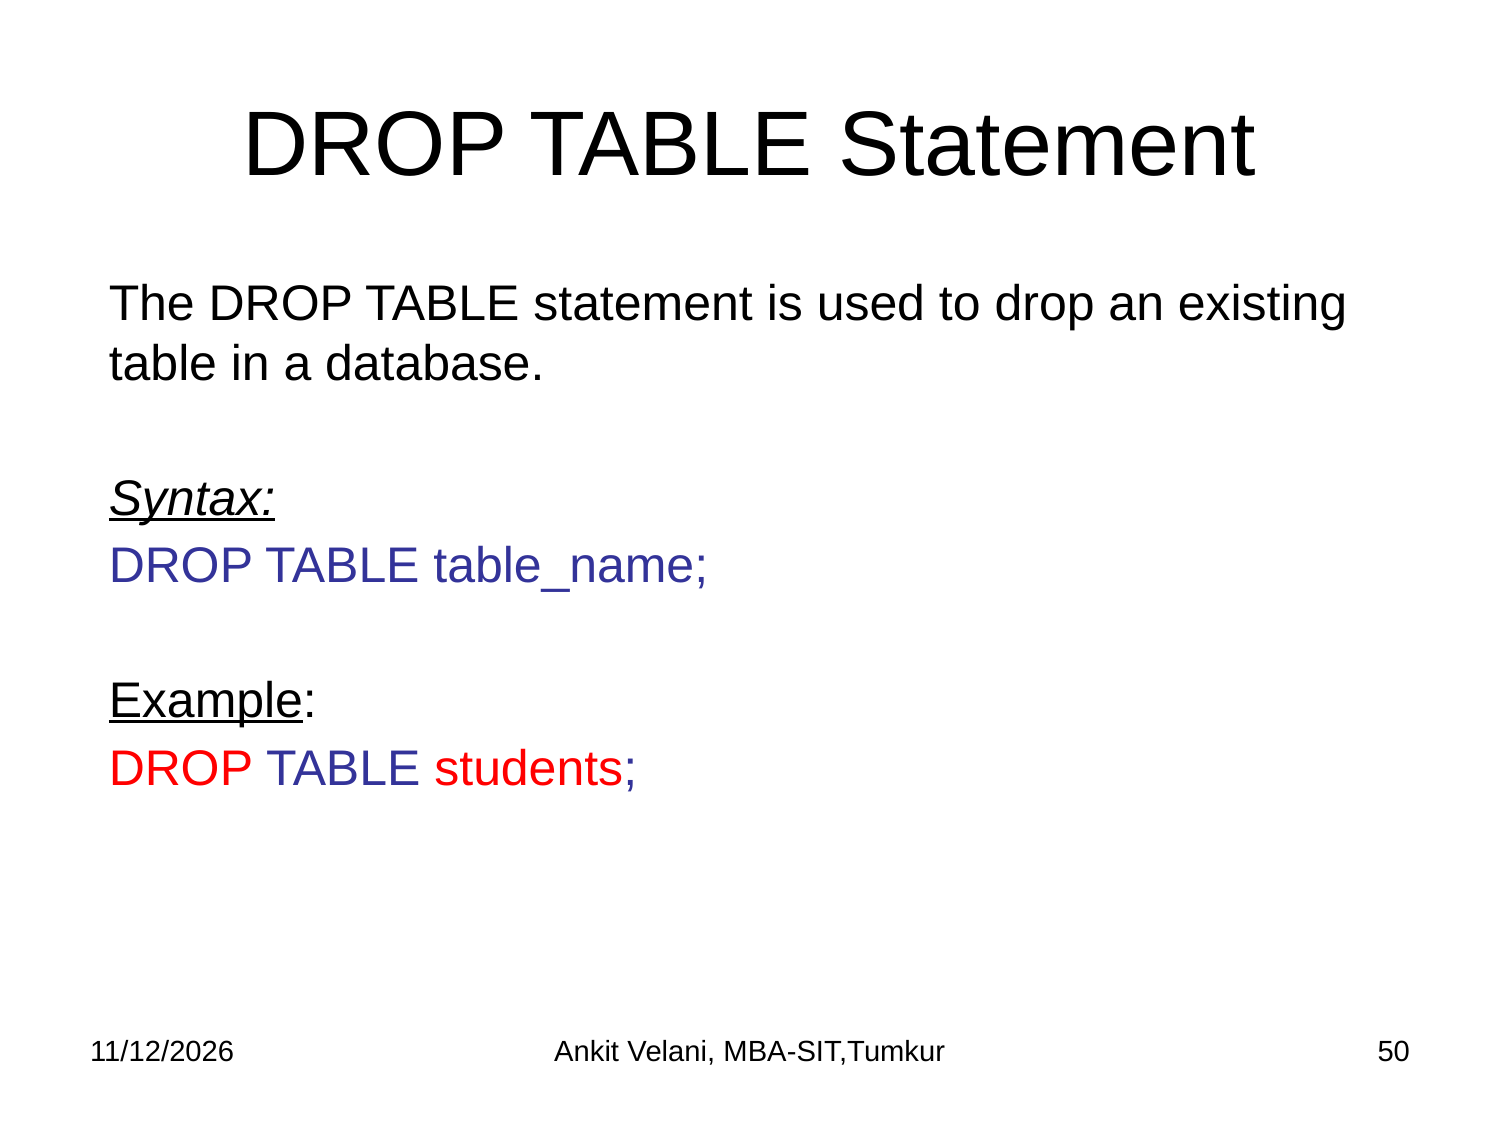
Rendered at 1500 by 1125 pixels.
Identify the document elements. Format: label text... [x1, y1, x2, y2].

list The DROP TABLE statement is used to drop an existing table in a database. Syntax: DROP TABLE table_name; Example: DROP TABLE students; [75, 262, 1425, 1005]
footer Ankit Velani, MBA-SIT,Tumkur [512, 1024, 988, 1103]
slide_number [75, 1024, 425, 1103]
title DROP TABLE Statement [75, 45, 1425, 233]
slide_number 50 [1074, 1024, 1425, 1103]
